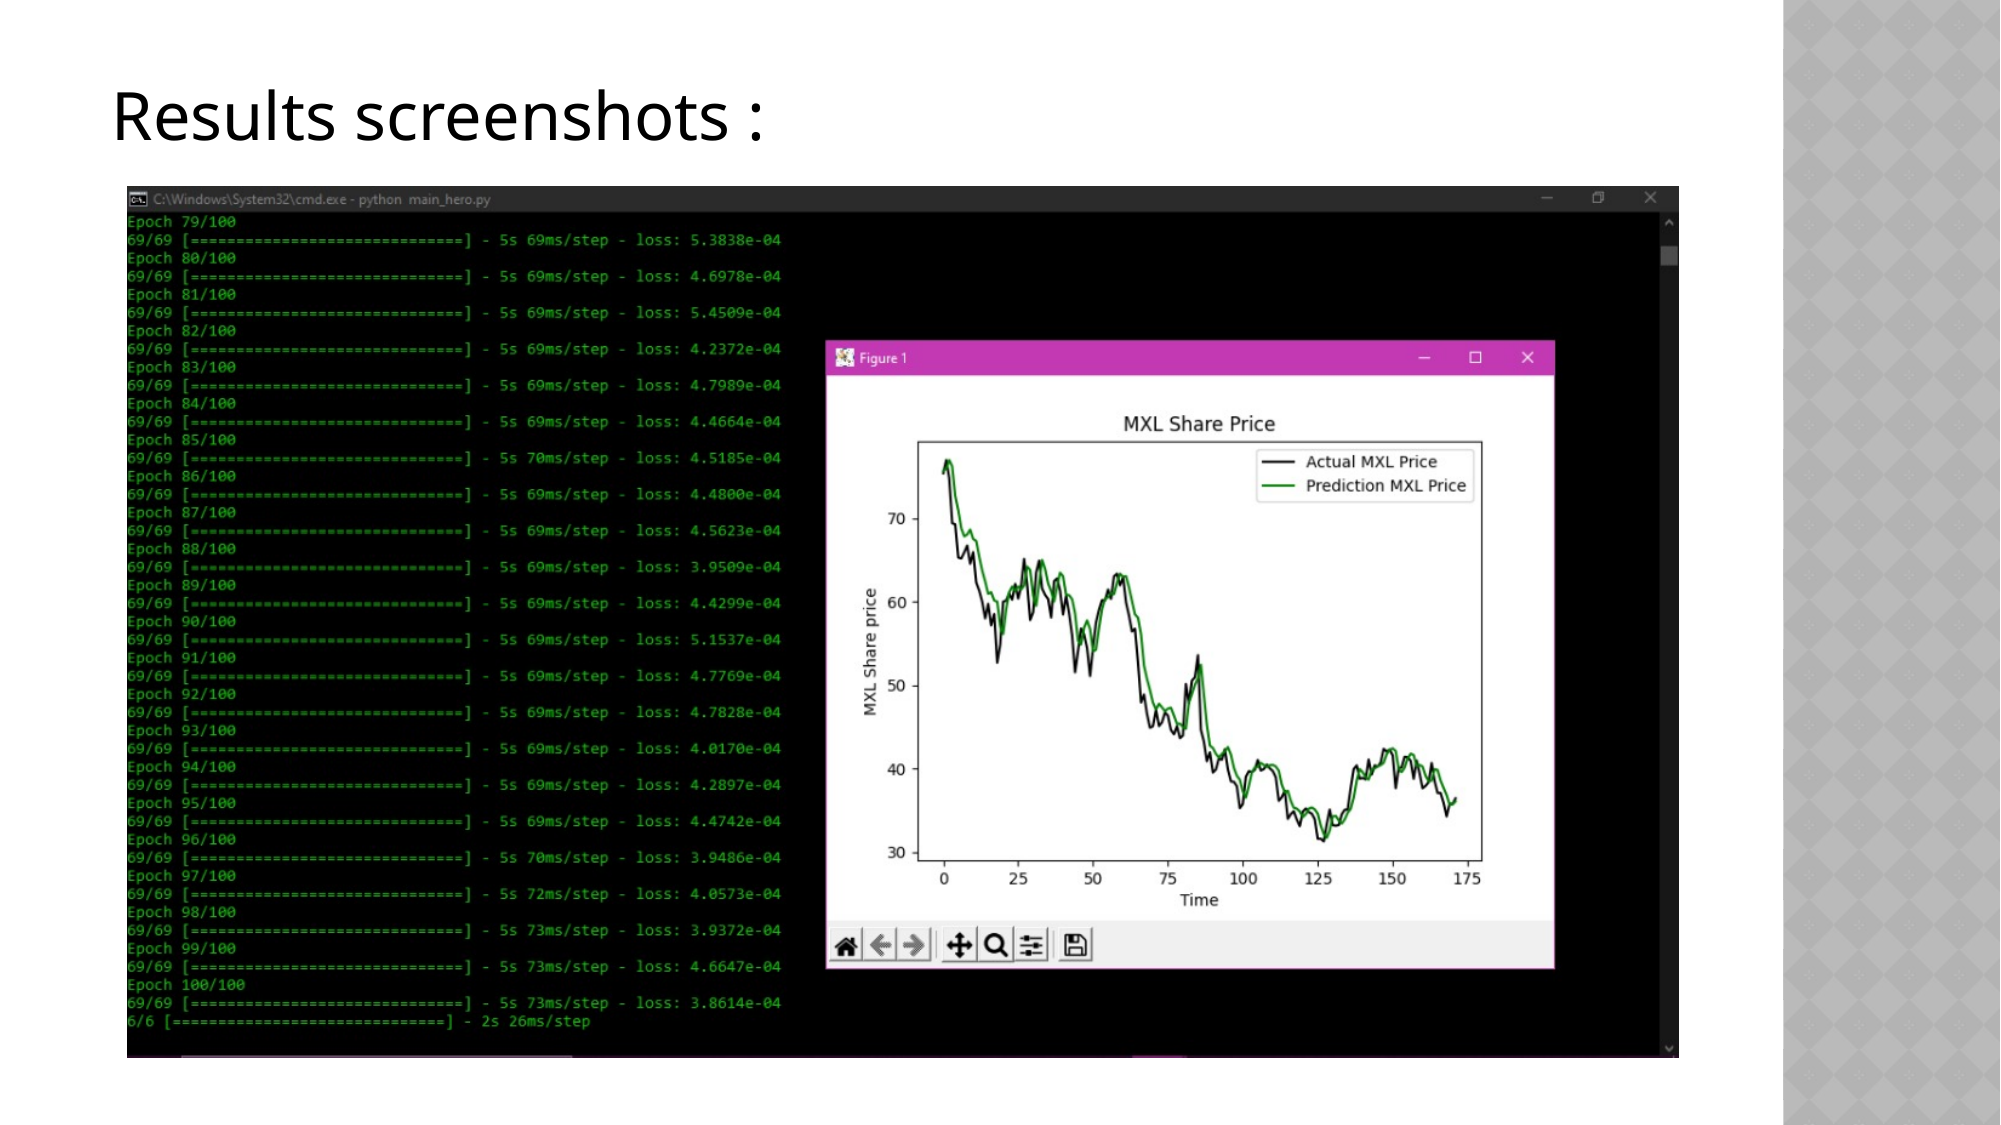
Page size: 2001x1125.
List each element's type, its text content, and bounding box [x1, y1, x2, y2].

picture [126, 185, 1679, 1058]
text_box Results screenshots : [96, 66, 799, 162]
